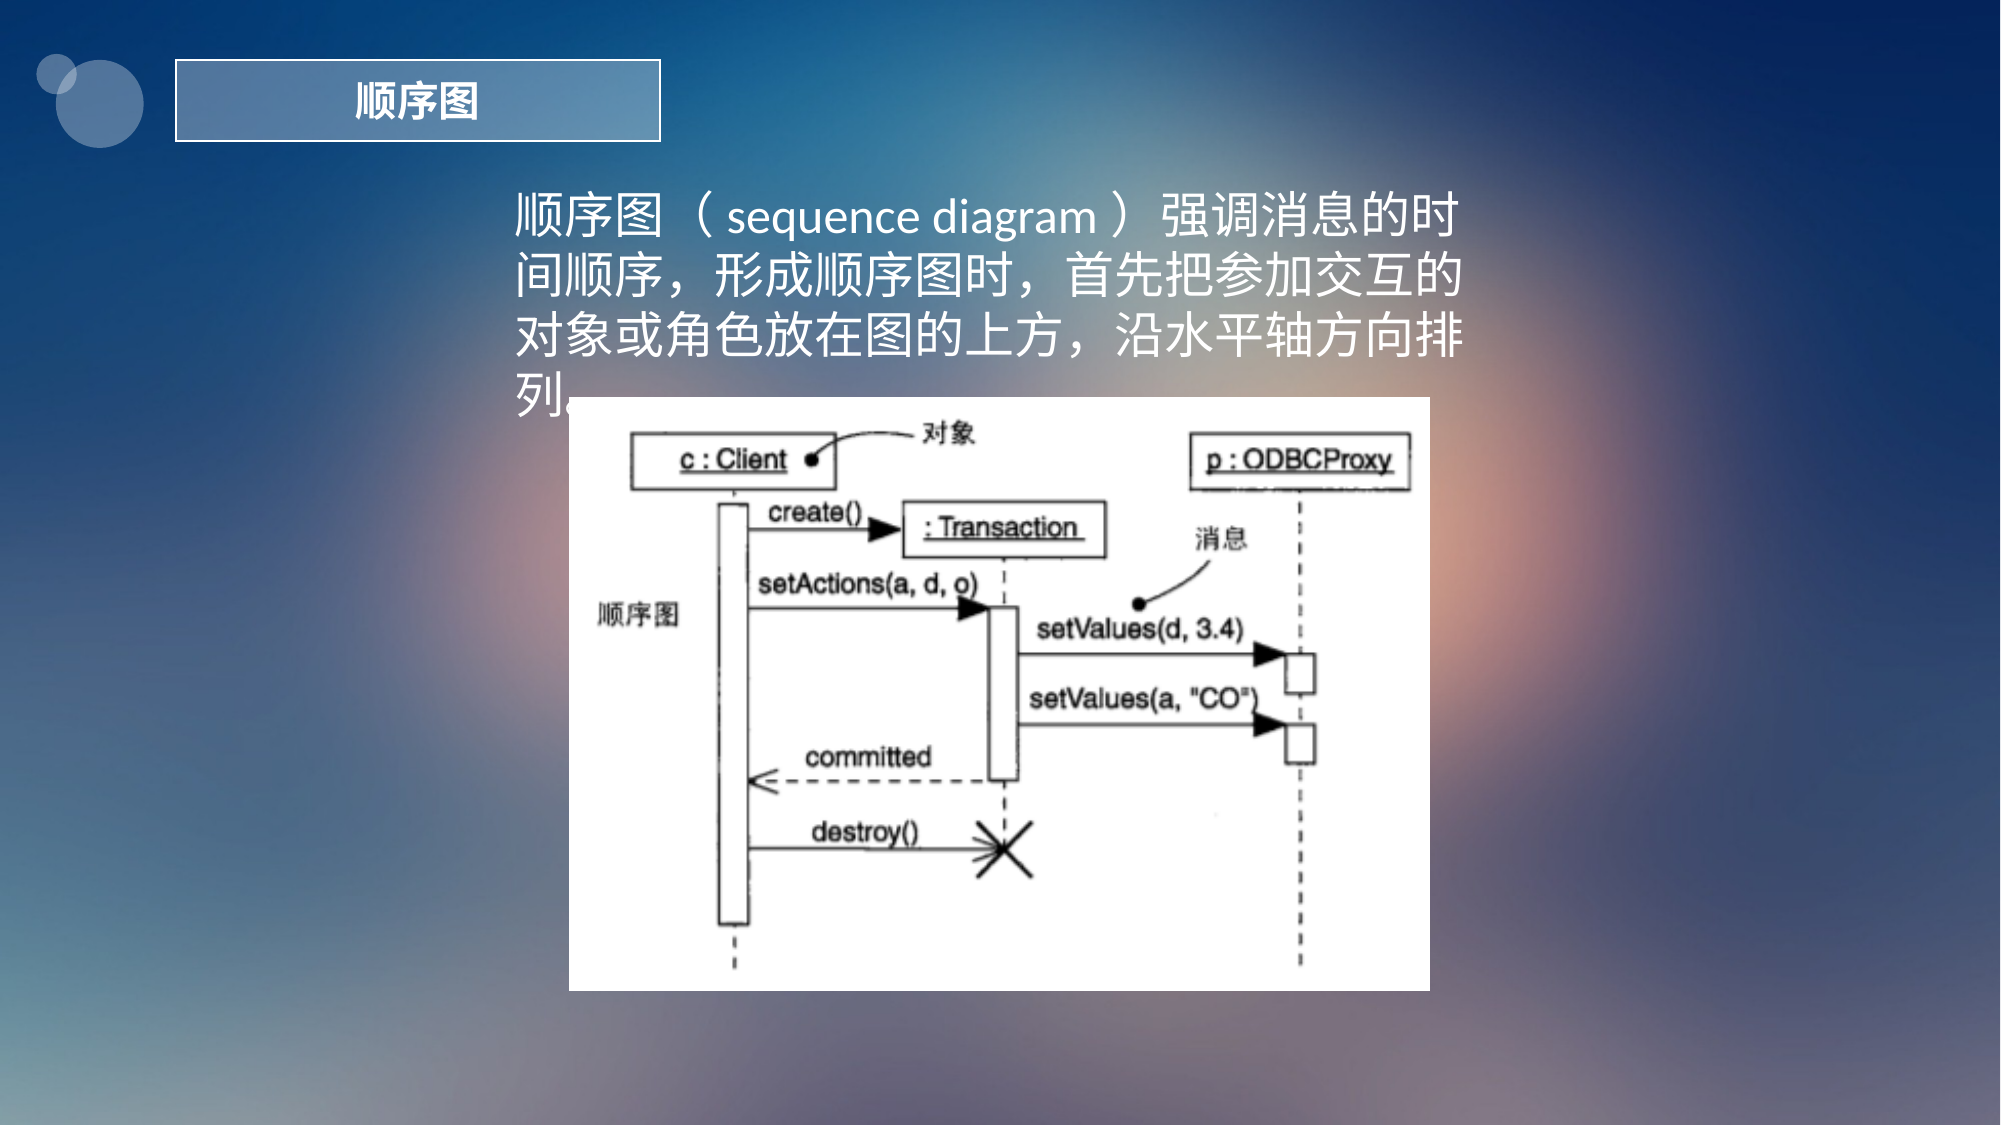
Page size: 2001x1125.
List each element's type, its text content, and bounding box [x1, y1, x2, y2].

text_box [175, 59, 661, 67]
text_box [175, 133, 661, 142]
text_box 顺序图（sequence diagram）强调消息的时间顺序，形成顺序图时，首先把参加交互的对象或角色放在图的上方，沿水平轴方向排列。 [499, 176, 1500, 432]
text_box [36, 53, 144, 149]
picture [0, 0, 2001, 1125]
text_box 顺序图 [161, 67, 675, 133]
